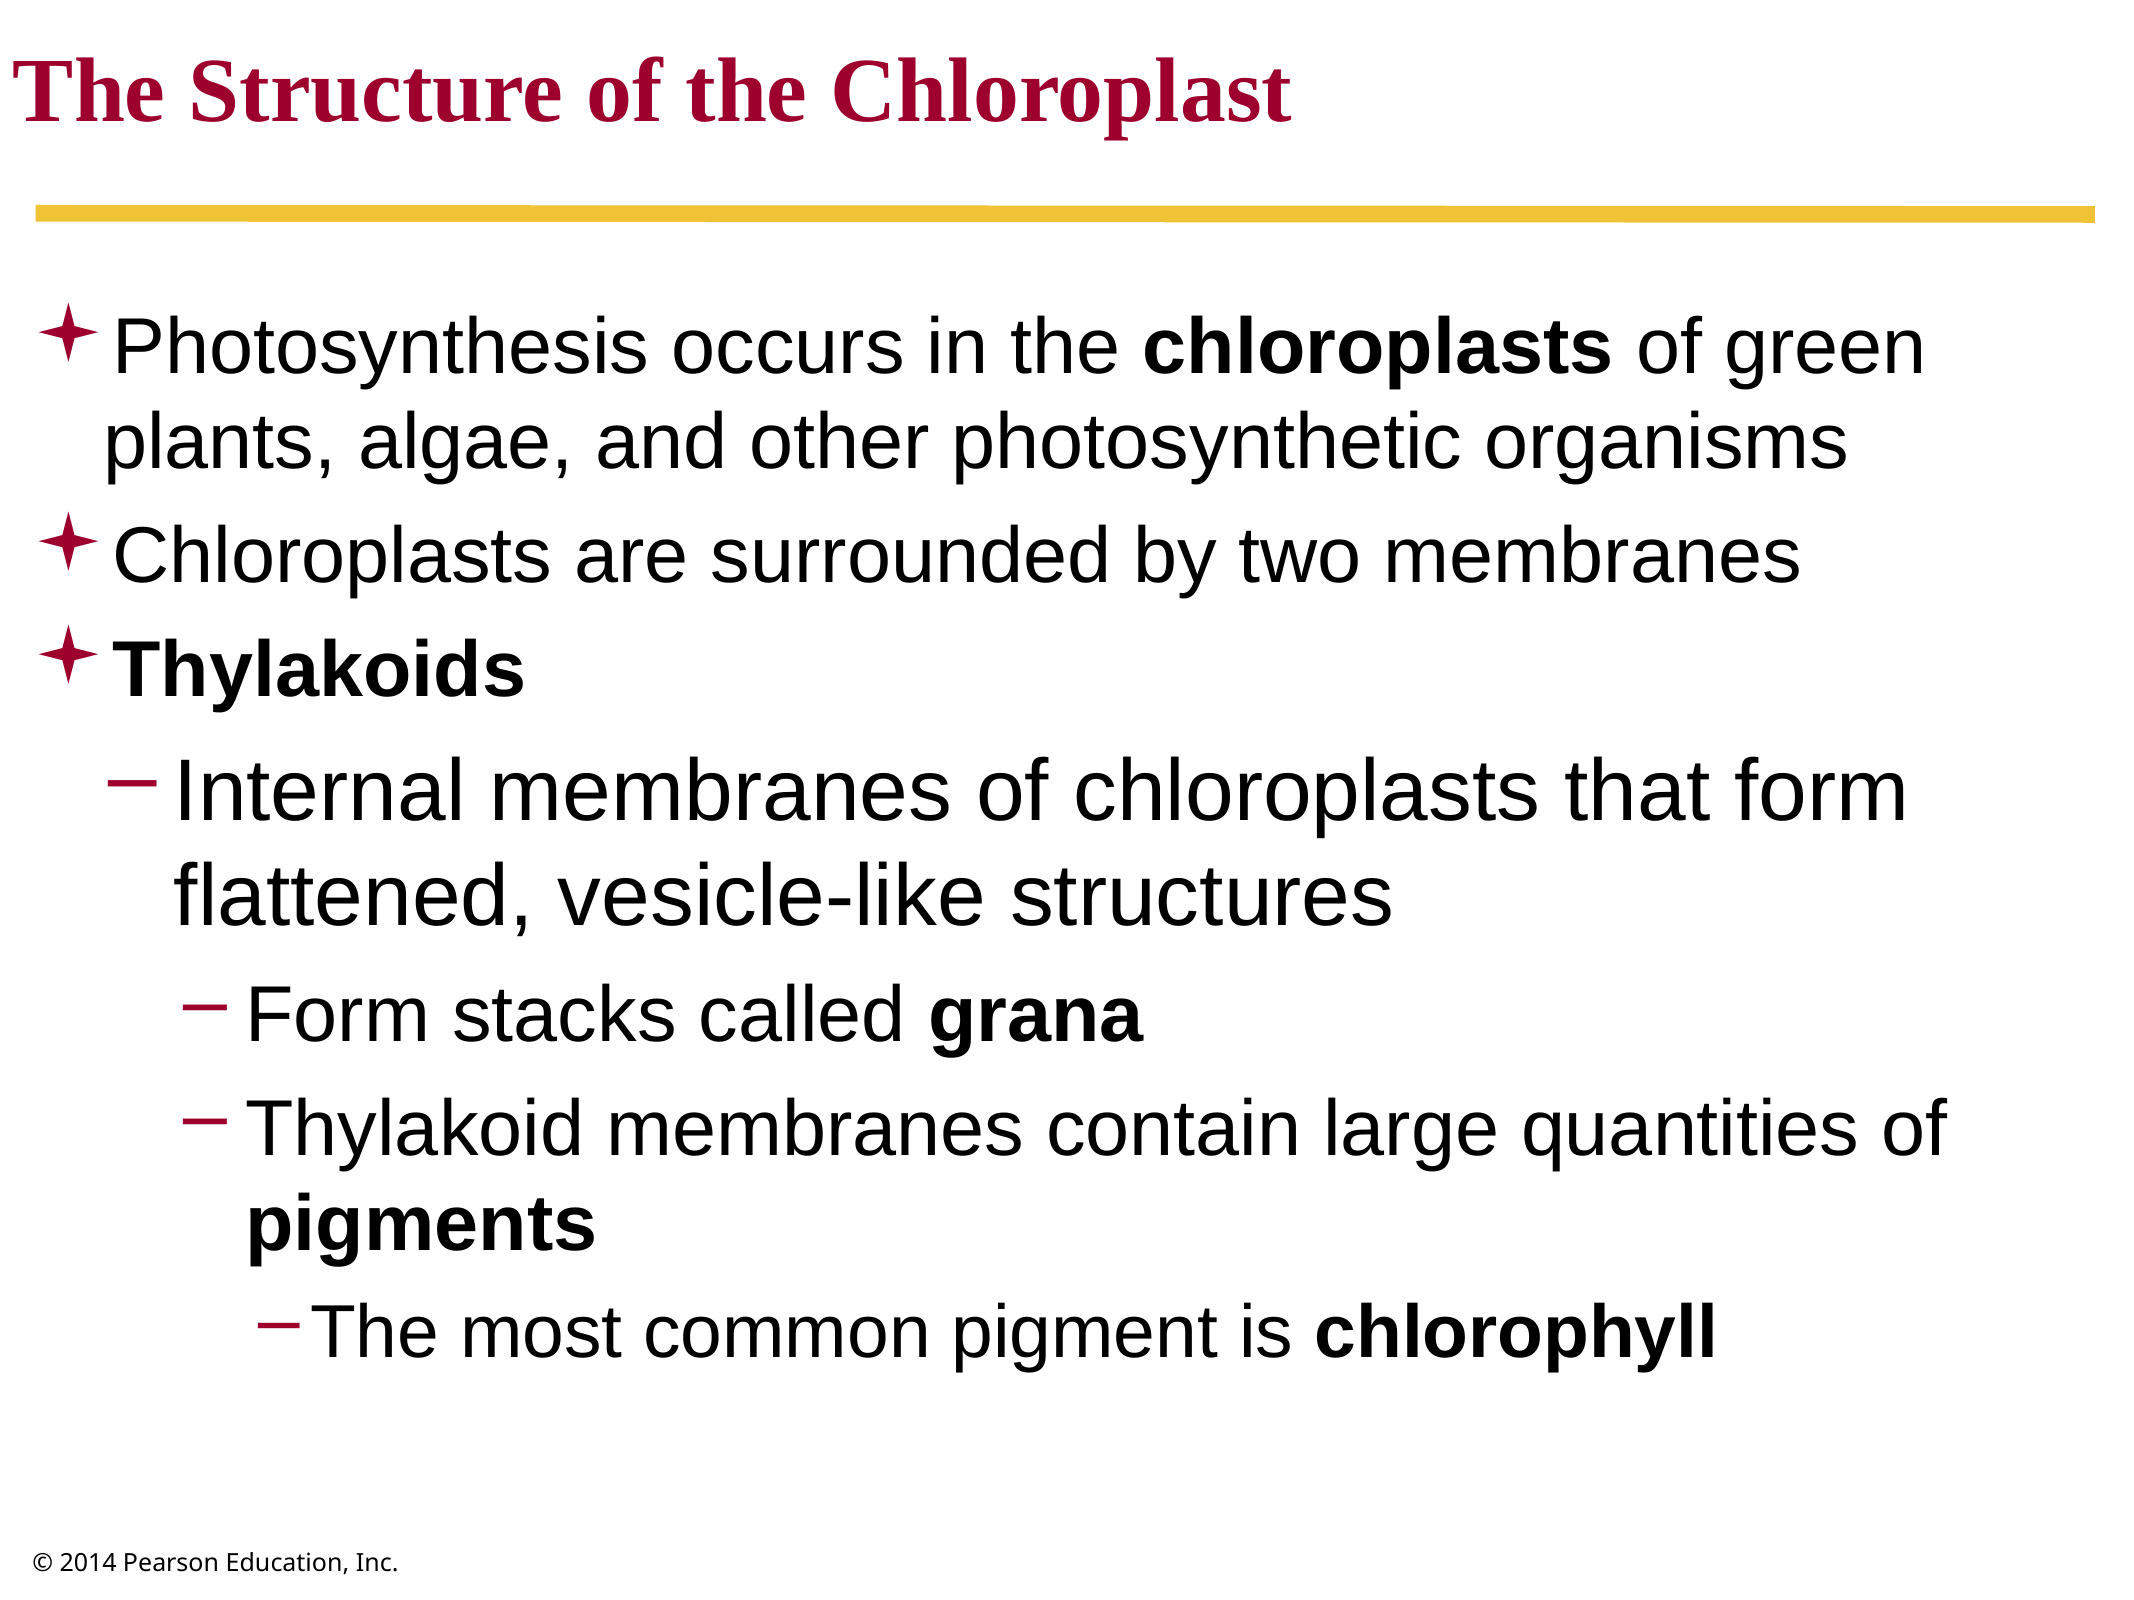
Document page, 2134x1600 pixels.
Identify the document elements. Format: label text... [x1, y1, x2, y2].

title The Structure of the Chloroplast [12, 42, 2061, 235]
list Photosynthesis occurs in the chloroplasts of green plants, algae, and other photosynthetic organisms Chloroplasts are surrounded by two membranes Thylakoids Internal membranes of chloroplasts that form flattened, vesicle-like structures Form stacks called grana Thylakoid membranes contain large quantities of pigments The most common pigment is chlorophyll [32, 294, 2096, 1565]
